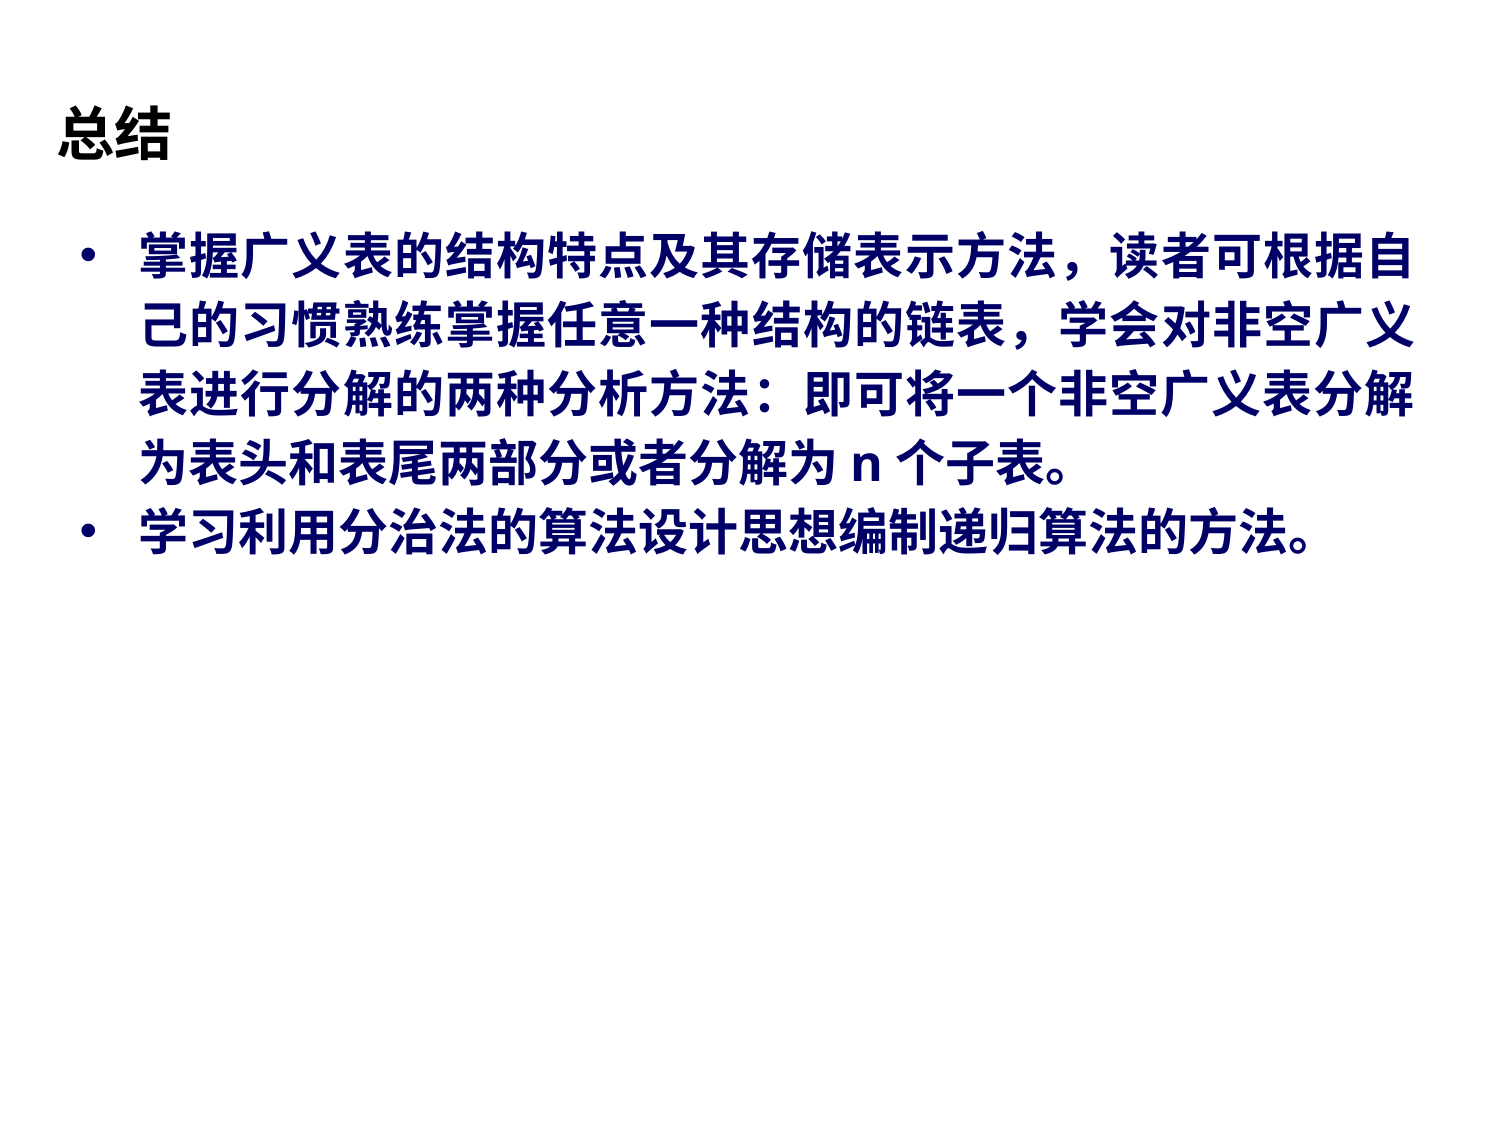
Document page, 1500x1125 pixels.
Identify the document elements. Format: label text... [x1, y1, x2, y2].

text_box 总结 [41, 90, 1058, 175]
text_box 掌握广义表的结构特点及其存储表示方法，读者可根据自己的习惯熟练掌握任意一种结构的链表，学会对非空广义表进行分解的两种分析方法：即可将一个非空广义表分解为表头和表尾两部分或者分解为n个子表。 学习利用分治法的算法设计思想编制递归算法的方法。 [64, 208, 1430, 568]
